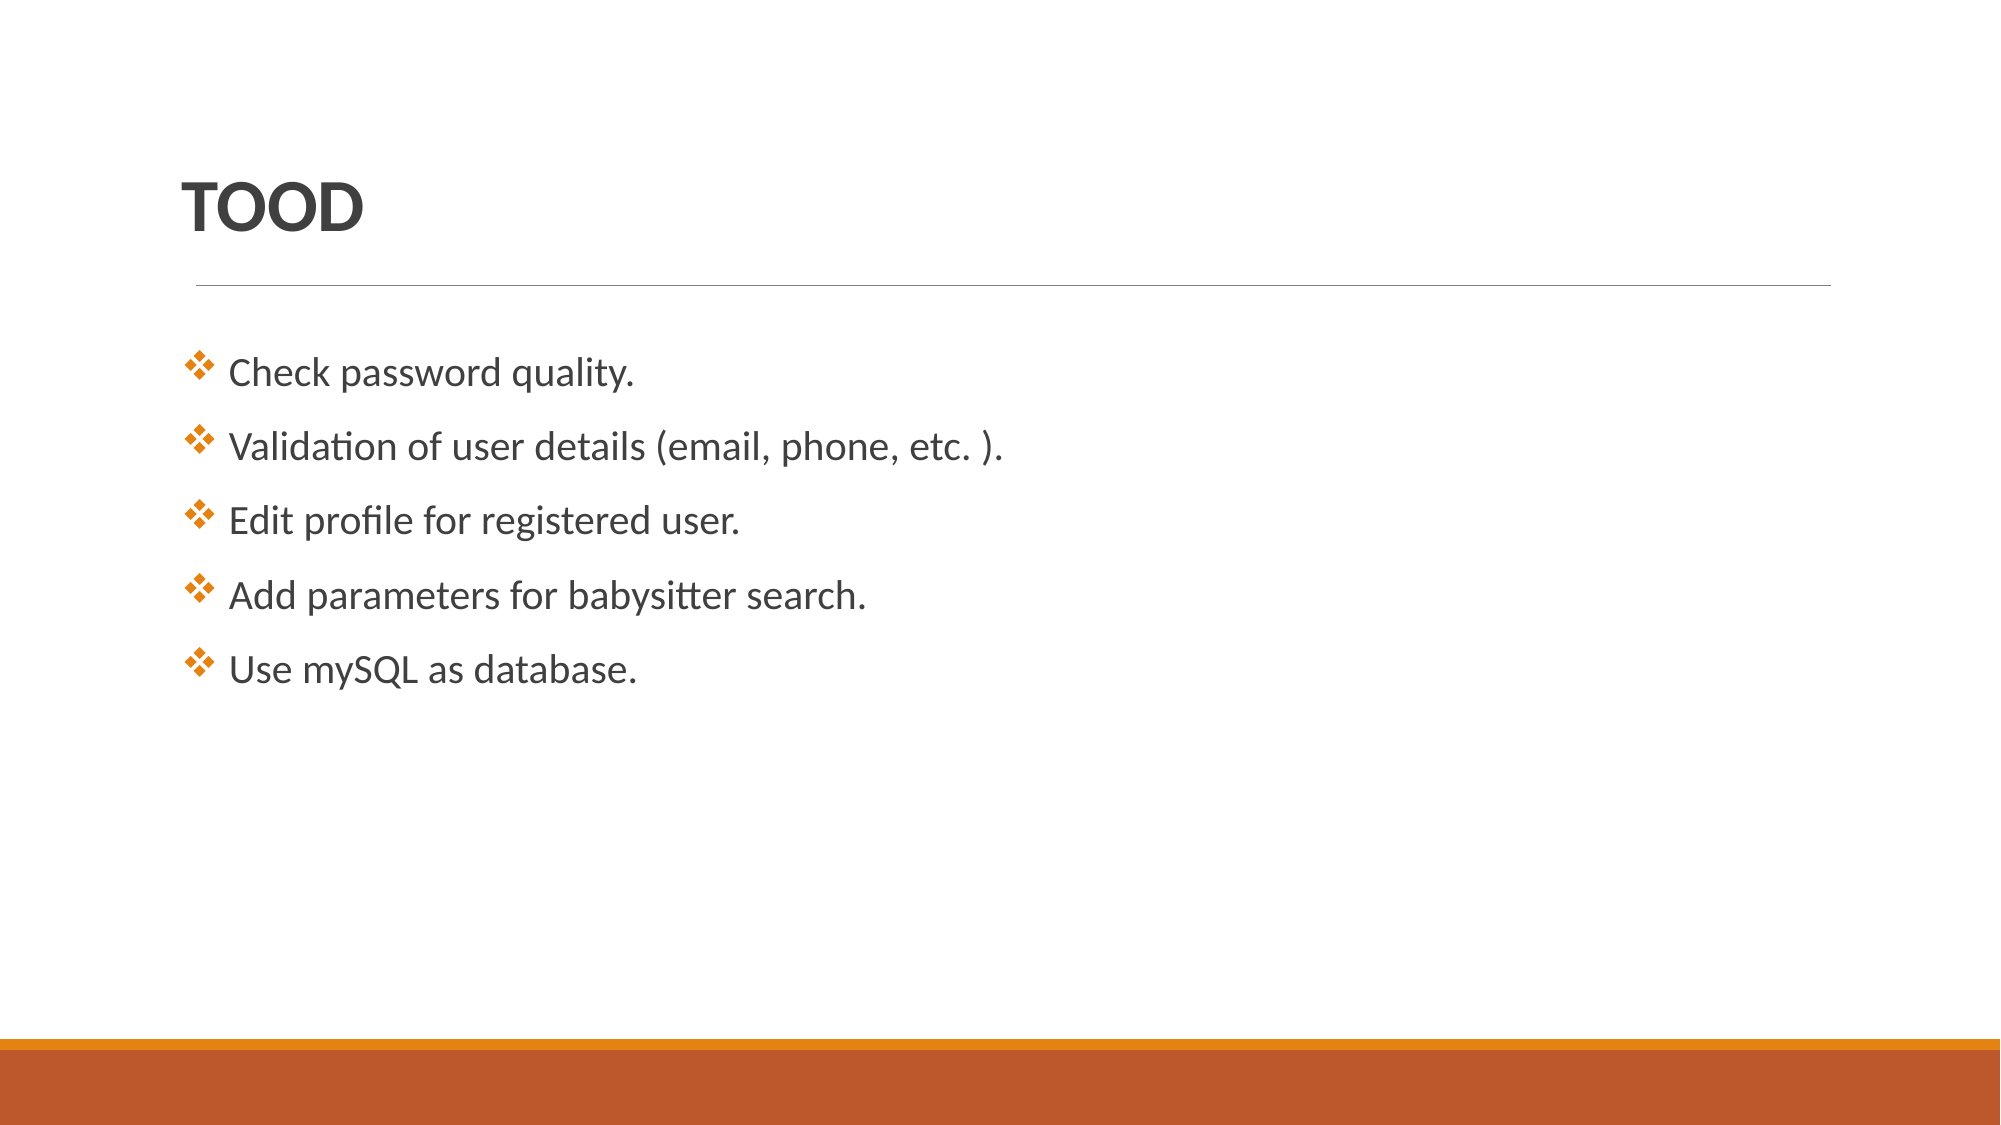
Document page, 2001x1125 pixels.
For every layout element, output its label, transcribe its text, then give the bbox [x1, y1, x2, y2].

list TOOD Check password quality. Validation of user details (email, phone, etc. ). Edit profile for registered user. Add parameters for babysitter search. Use mySQL as database. [181, 158, 1907, 1024]
